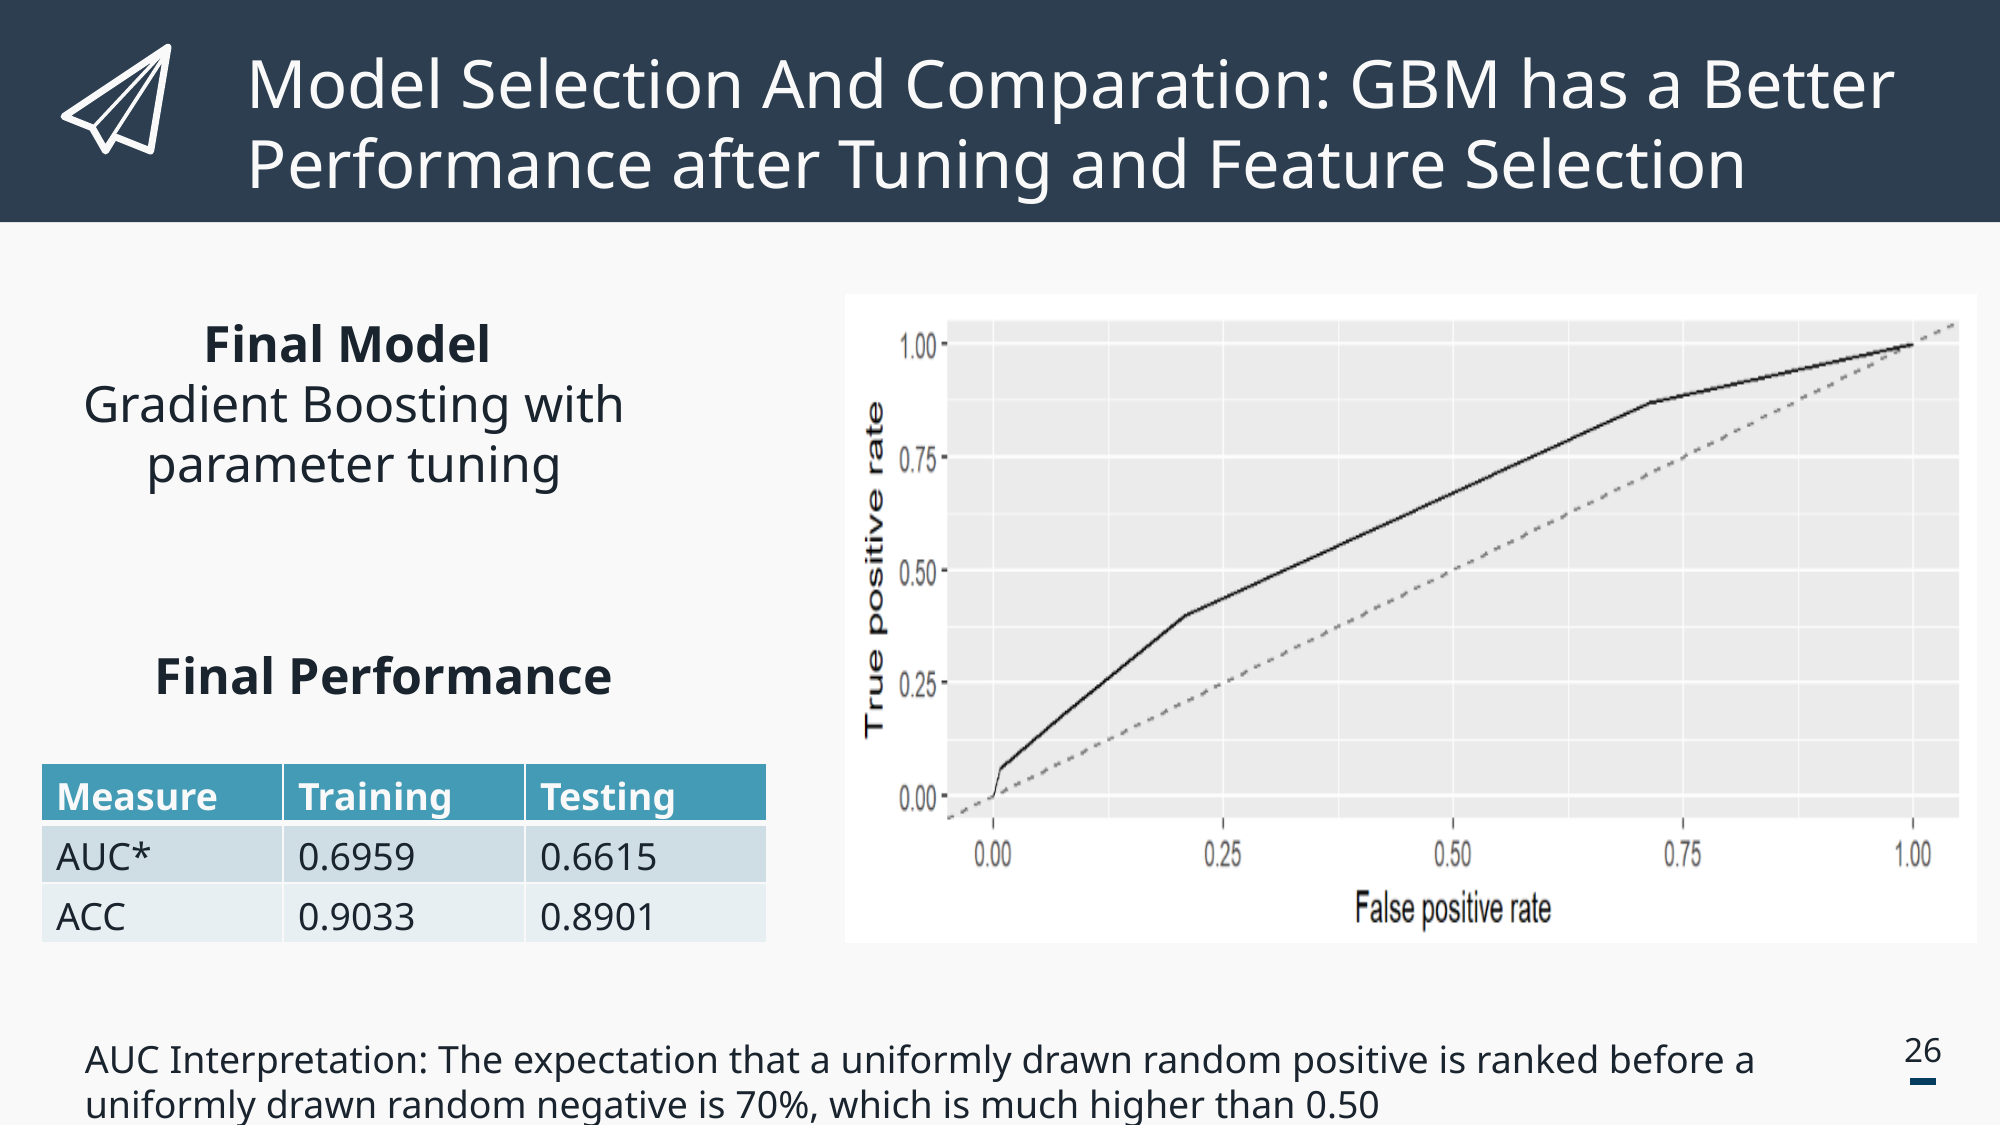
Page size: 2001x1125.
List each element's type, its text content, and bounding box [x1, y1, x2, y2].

table_cell AUC* [42, 826, 282, 882]
table_cell 0.8901 [526, 884, 766, 942]
text_box [60, 43, 172, 155]
text_box [0, 0, 2000, 223]
text_box Final Model Gradient Boosting with parameter tuning [55, 304, 654, 560]
table_cell 0.9033 [284, 884, 524, 942]
table_cell ACC [42, 884, 282, 942]
text_box Final Performance [0, 636, 768, 772]
picture [845, 294, 1977, 944]
table_header Measure [42, 764, 282, 820]
table_cell 0.6959 [284, 826, 524, 882]
table_header Training [284, 764, 524, 820]
table_header Testing [526, 764, 766, 820]
text_box AUC Interpretation: The expectation that a uniformly drawn random positive is ranked before a uniformly drawn random negative is 70%, which is much higher than 0.50 [70, 1028, 1828, 1125]
table_cell 0.6615 [526, 826, 766, 882]
text_box Model Selection And Comparation: GBM has a Better Performance after Tuning and Feature Selection [232, 34, 1940, 209]
